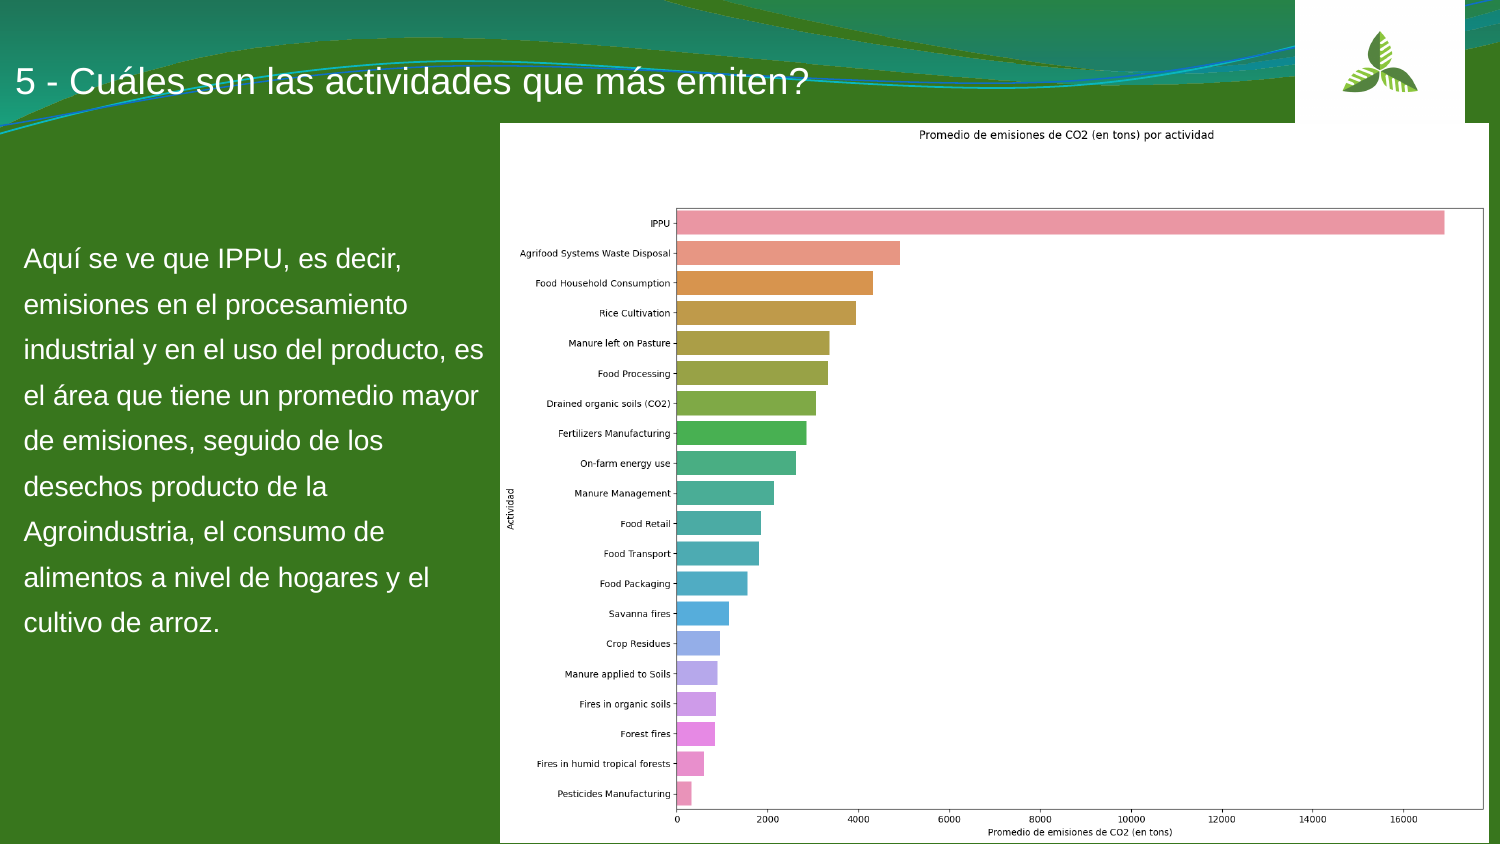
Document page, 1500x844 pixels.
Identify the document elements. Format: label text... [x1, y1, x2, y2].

text_box Aquí se ve que IPPU, es decir, emisiones en el procesamiento industrial y en el uso del producto, es el área que tiene un promedio mayor de emisiones, seguido de los desechos producto de la Agroindustria, el consumo de alimentos a nivel de hogares y el cultivo de arroz. [8, 214, 493, 654]
picture [500, 122, 1490, 843]
picture [1295, 0, 1466, 124]
text_box 5 - Cuáles son las actividades que más emiten? [0, 42, 1288, 118]
